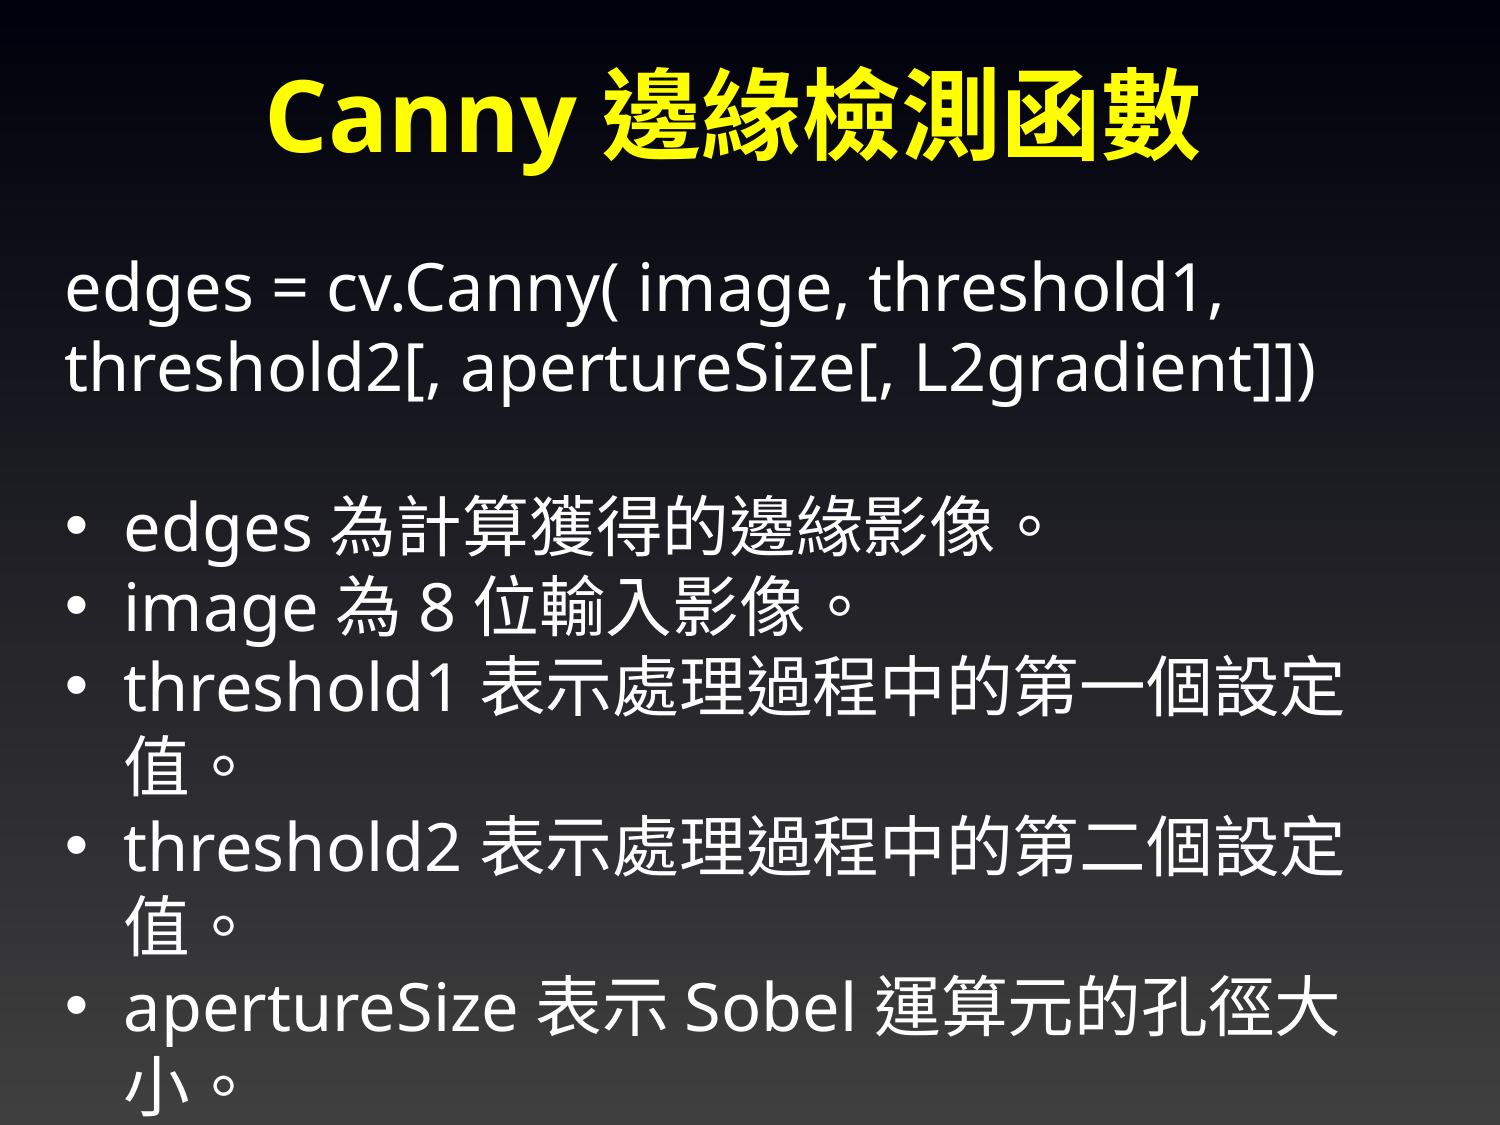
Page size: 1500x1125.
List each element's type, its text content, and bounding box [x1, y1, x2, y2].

text_box Canny邊緣檢測函數 [249, 24, 1488, 188]
text_box edges = cv.Canny( image, threshold1, threshold2[, apertureSize[, L2gradient]]) edges為計算獲得的邊緣影像。 image為8位輸入影像。 threshold1表示處理過程中的第一個設定值。 threshold2表示處理過程中的第二個設定值。 apertureSize表示Sobel運算元的孔徑大小。 L2gradient為計算影像梯度幅度（gradient magnitude）的標識 [50, 237, 1450, 1125]
